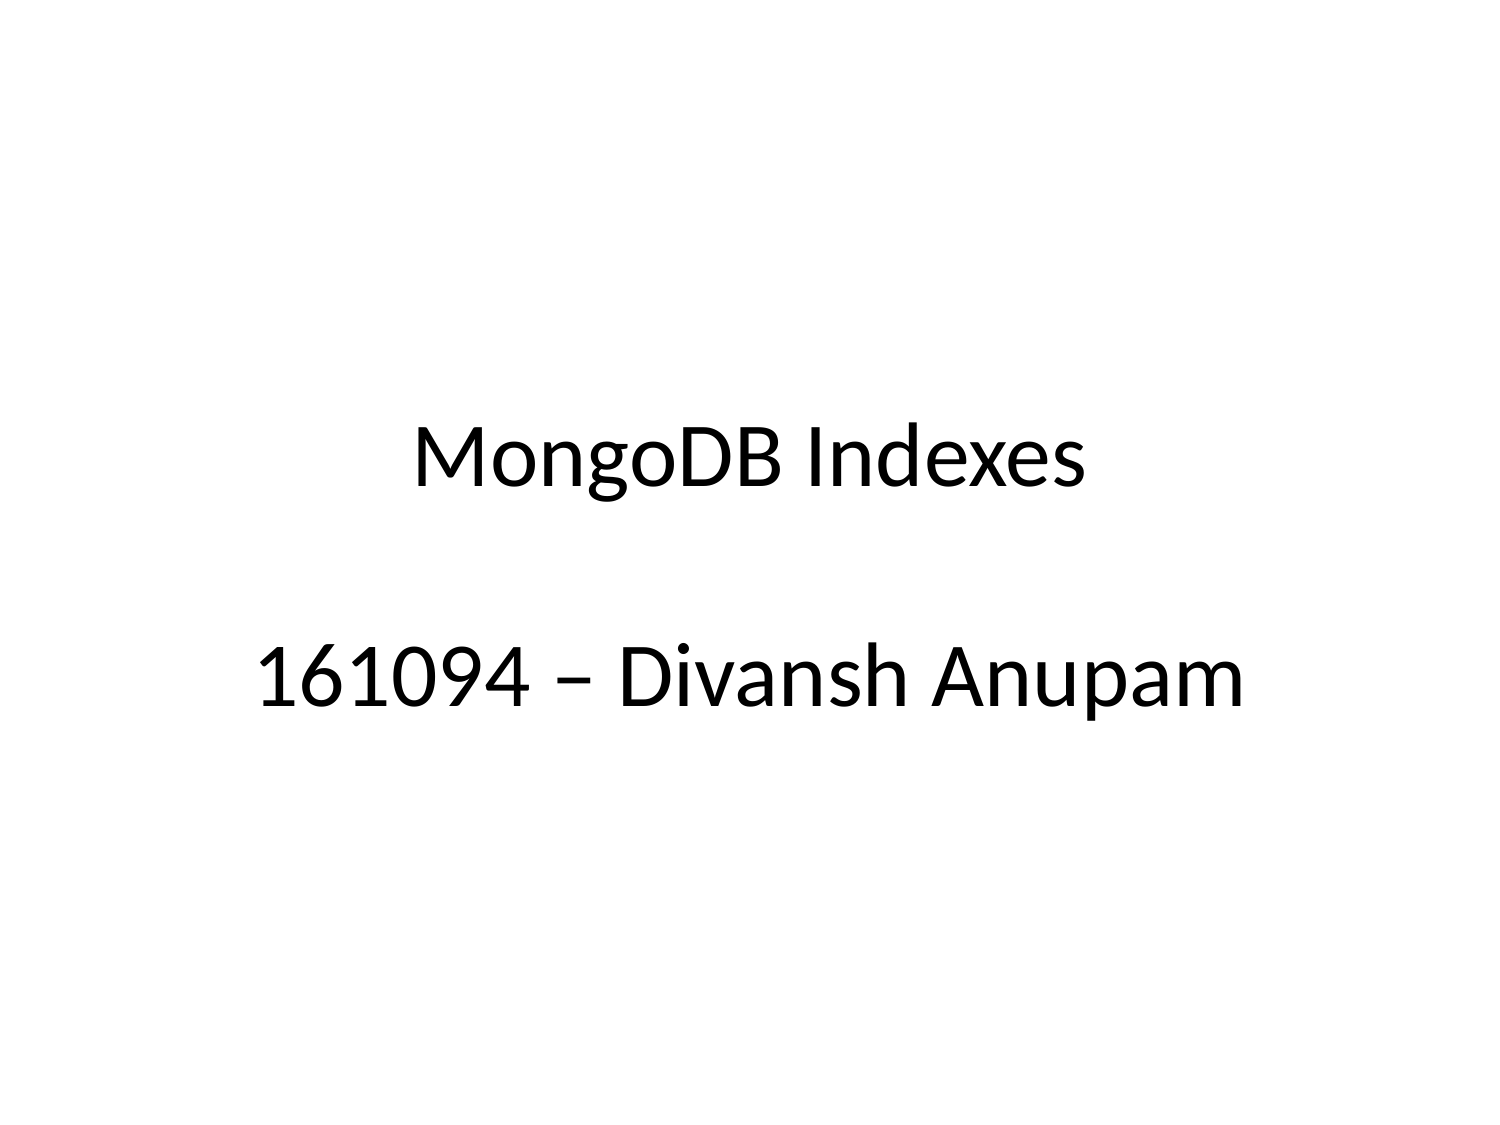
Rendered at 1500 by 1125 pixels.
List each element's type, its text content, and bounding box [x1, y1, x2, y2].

title MongoDB Indexes 161094 – Divansh Anupam [75, 45, 1425, 1075]
